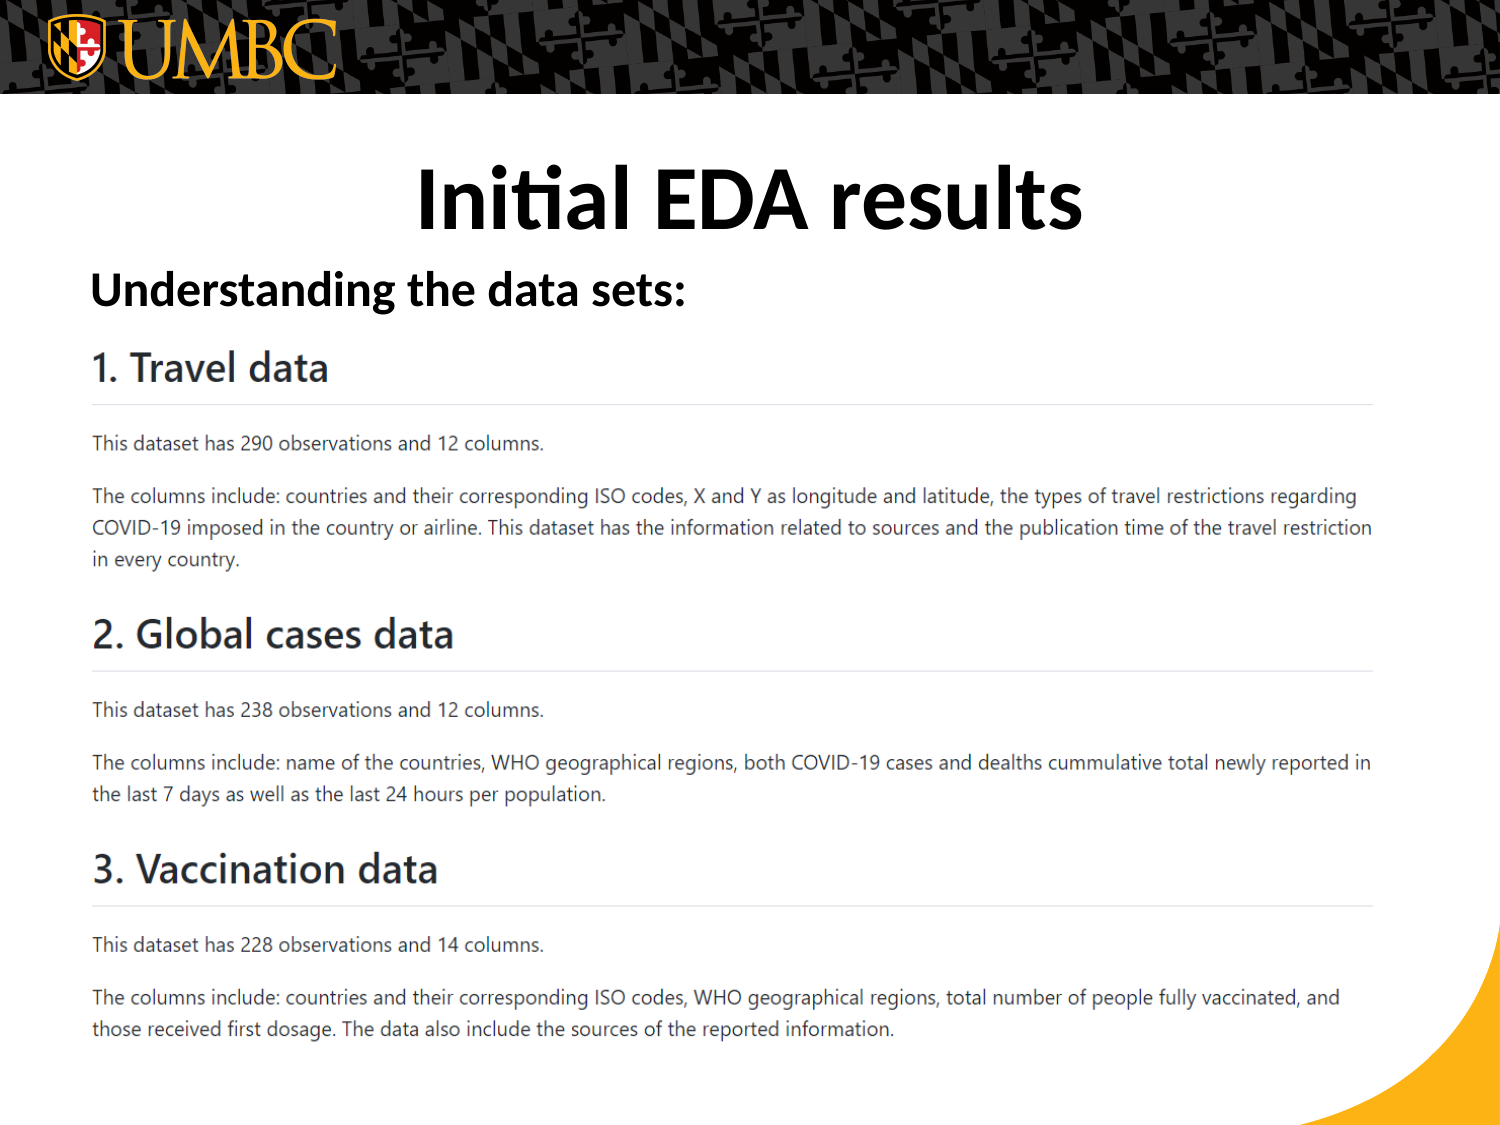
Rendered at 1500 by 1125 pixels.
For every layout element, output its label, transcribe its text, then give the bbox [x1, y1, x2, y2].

title Initial EDA results [75, 98, 1425, 248]
picture [86, 343, 1500, 1125]
list Understanding the data sets: [75, 248, 1425, 938]
picture [0, 0, 1500, 94]
